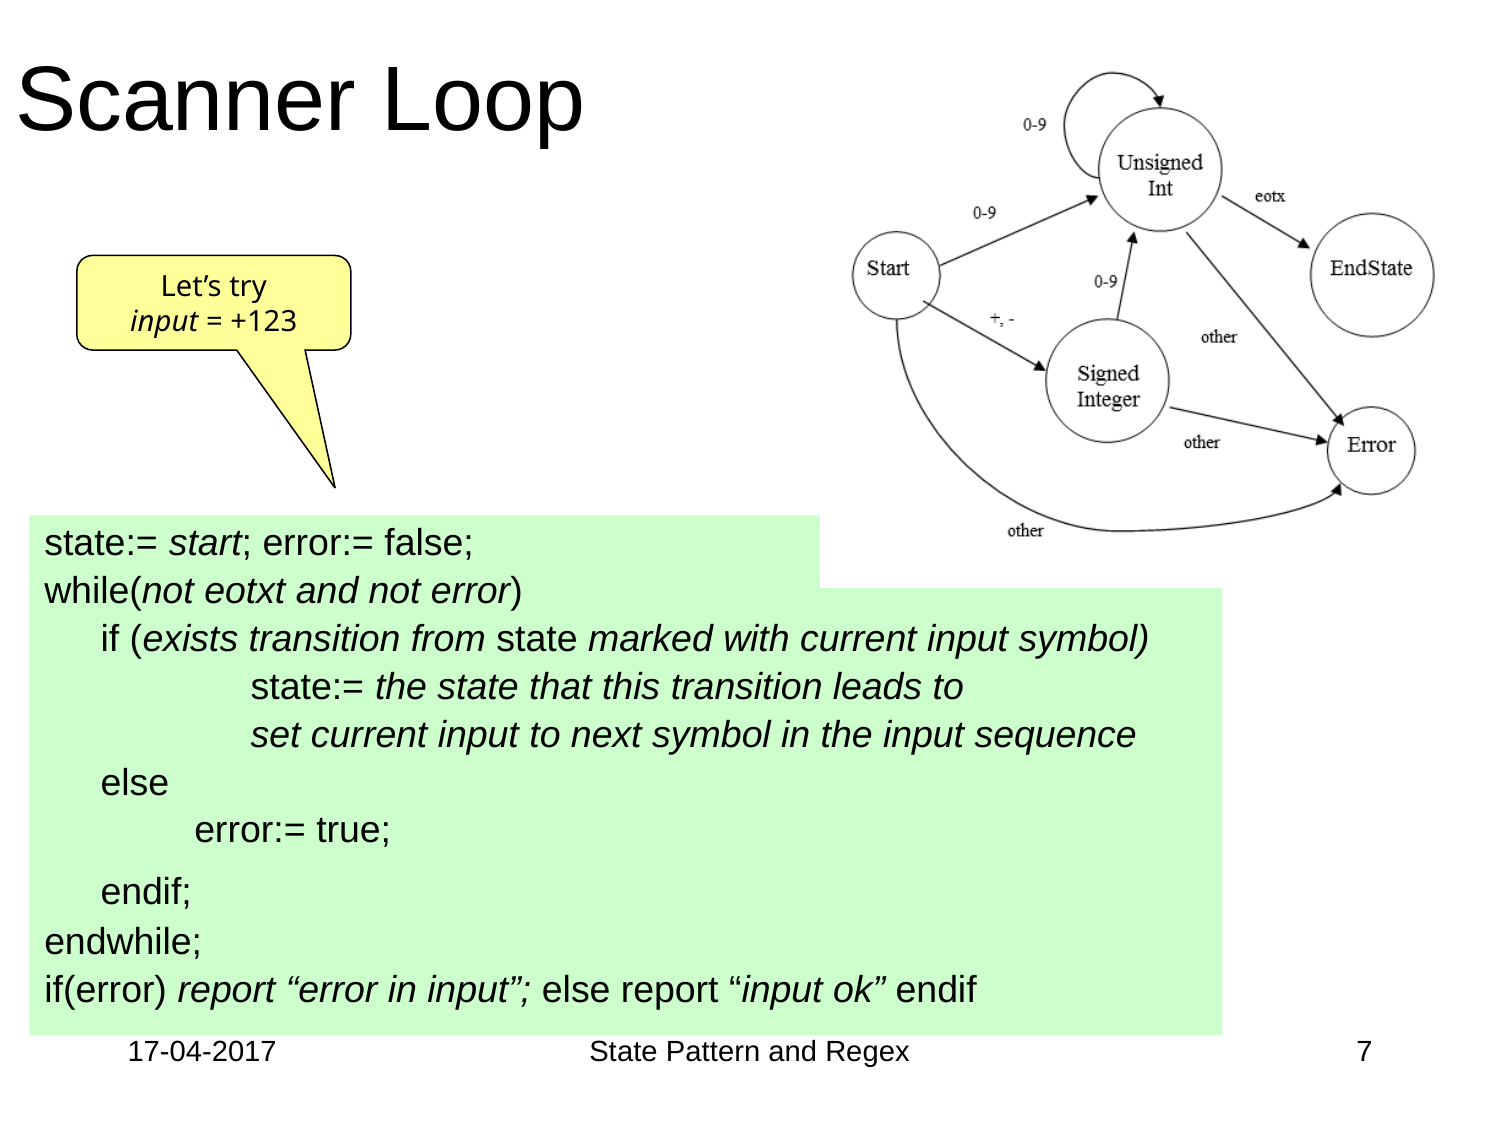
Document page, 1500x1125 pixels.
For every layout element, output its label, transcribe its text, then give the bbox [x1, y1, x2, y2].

picture [820, 30, 1474, 588]
slide_number 7 [1074, 1024, 1388, 1101]
list state:= start; error:= false; while(not eotxt and not error) if (exists transition from state marked with current input symbol) state:= the state that this transition leads to set current input to next symbol in the input sequence else error:= true; endif; endwhile; if(error) report “error in input”; else report “input ok” endif [29, 515, 1223, 1035]
title Scanner Loop [0, 0, 691, 188]
text_box Let’s try input = +123 [76, 255, 351, 489]
footer State Pattern and Regex [512, 1024, 988, 1101]
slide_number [112, 1024, 426, 1101]
